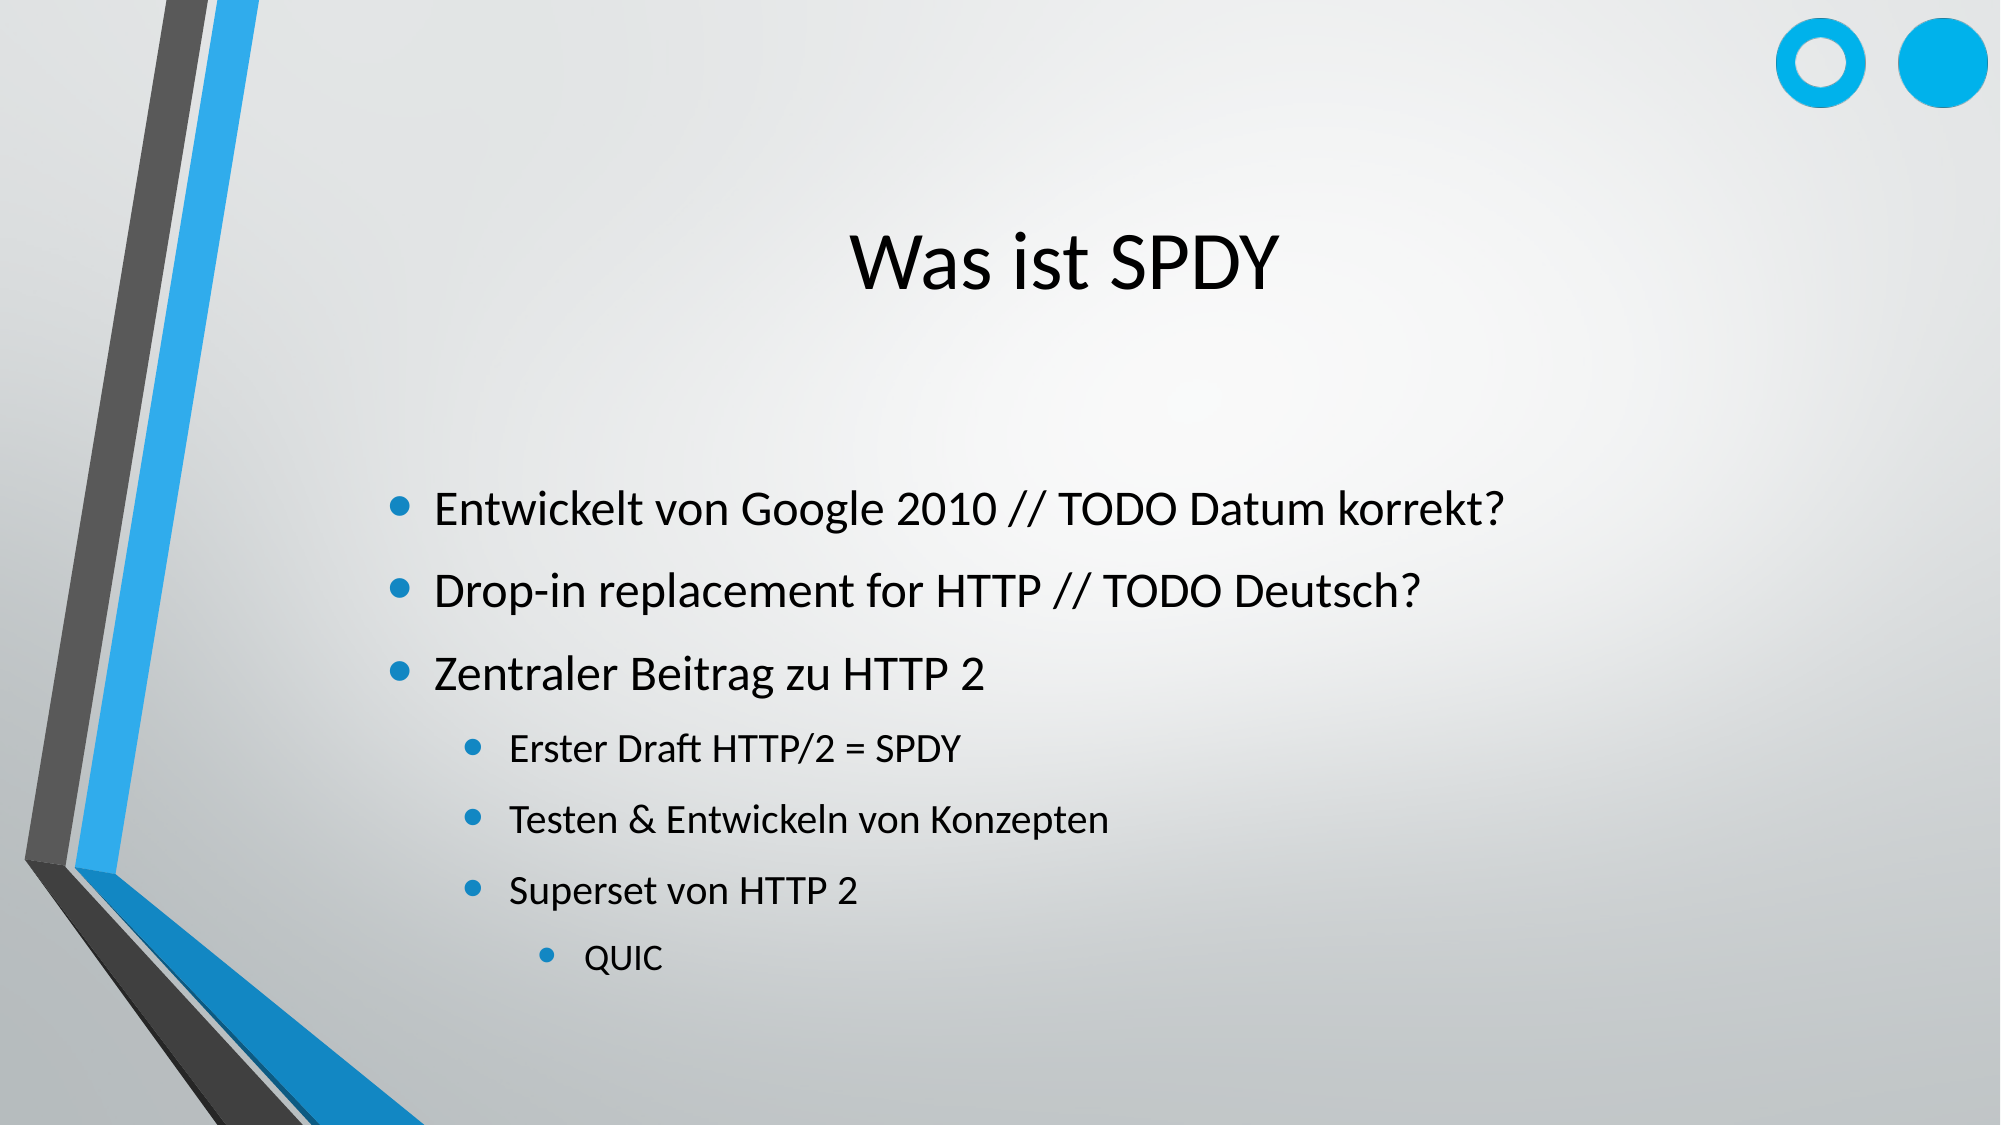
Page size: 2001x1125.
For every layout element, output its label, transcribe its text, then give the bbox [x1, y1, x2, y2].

list Entwickelt von Google 2010 // TODO Datum korrekt? Drop-in replacement for HTTP // TODO Deutsch? Zentraler Beitrag zu HTTP 2 Erster Draft HTTP/2 = SPDY Testen & Entwickeln von Konzepten Superset von HTTP 2 QUIC [372, 437, 1887, 1099]
title Was ist SPDY [243, 112, 1887, 400]
picture [1771, 11, 1993, 116]
